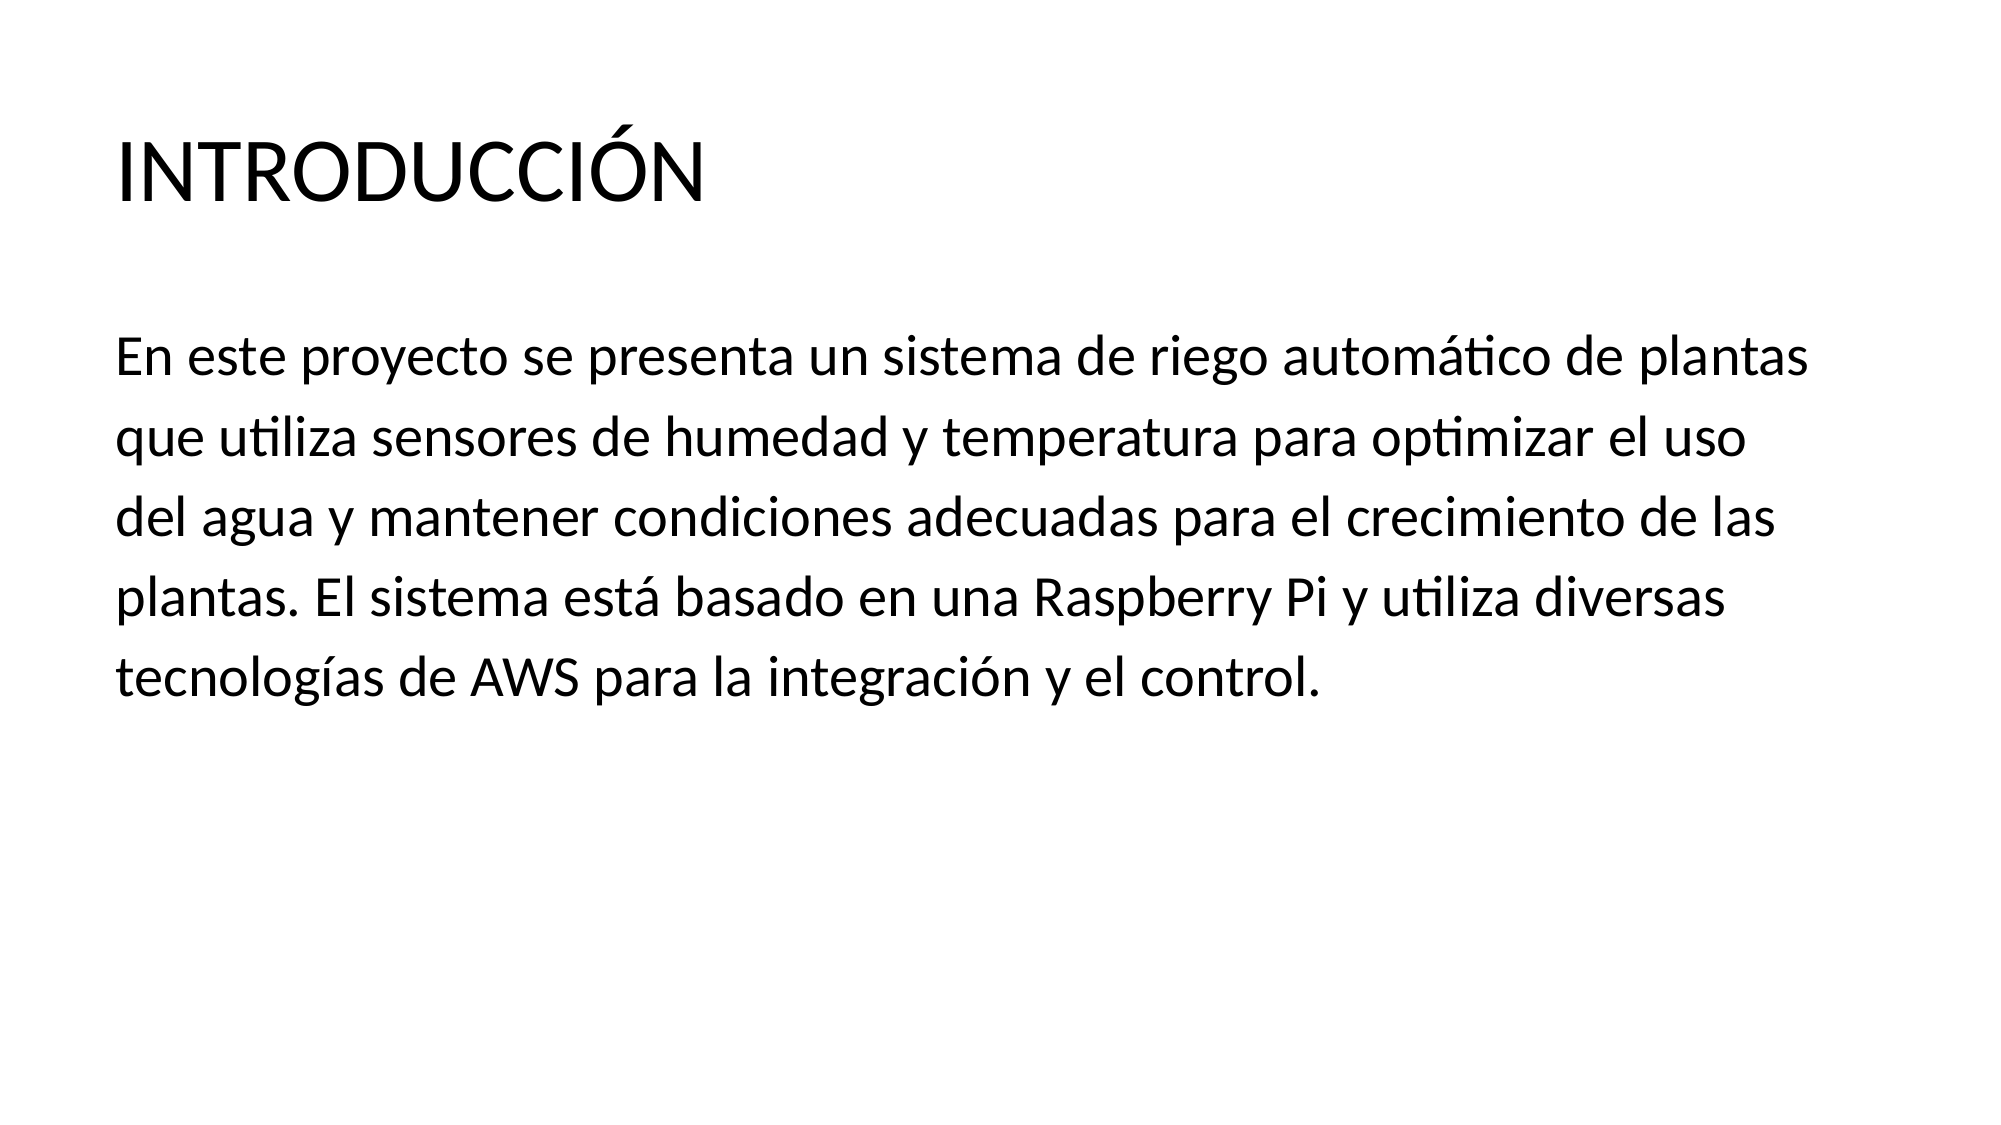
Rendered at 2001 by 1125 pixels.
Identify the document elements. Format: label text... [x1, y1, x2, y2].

list En este proyecto se presenta un sistema de riego automático de plantas que utiliza sensores de humedad y temperatura para optimizar el uso del agua y mantener condiciones adecuadas para el crecimiento de las plantas. El sistema está basado en una Raspberry Pi y utiliza diversas tecnologías de AWS para la integración y el control. [100, 299, 1826, 1014]
title INTRODUCCIÓN [100, 62, 1826, 280]
